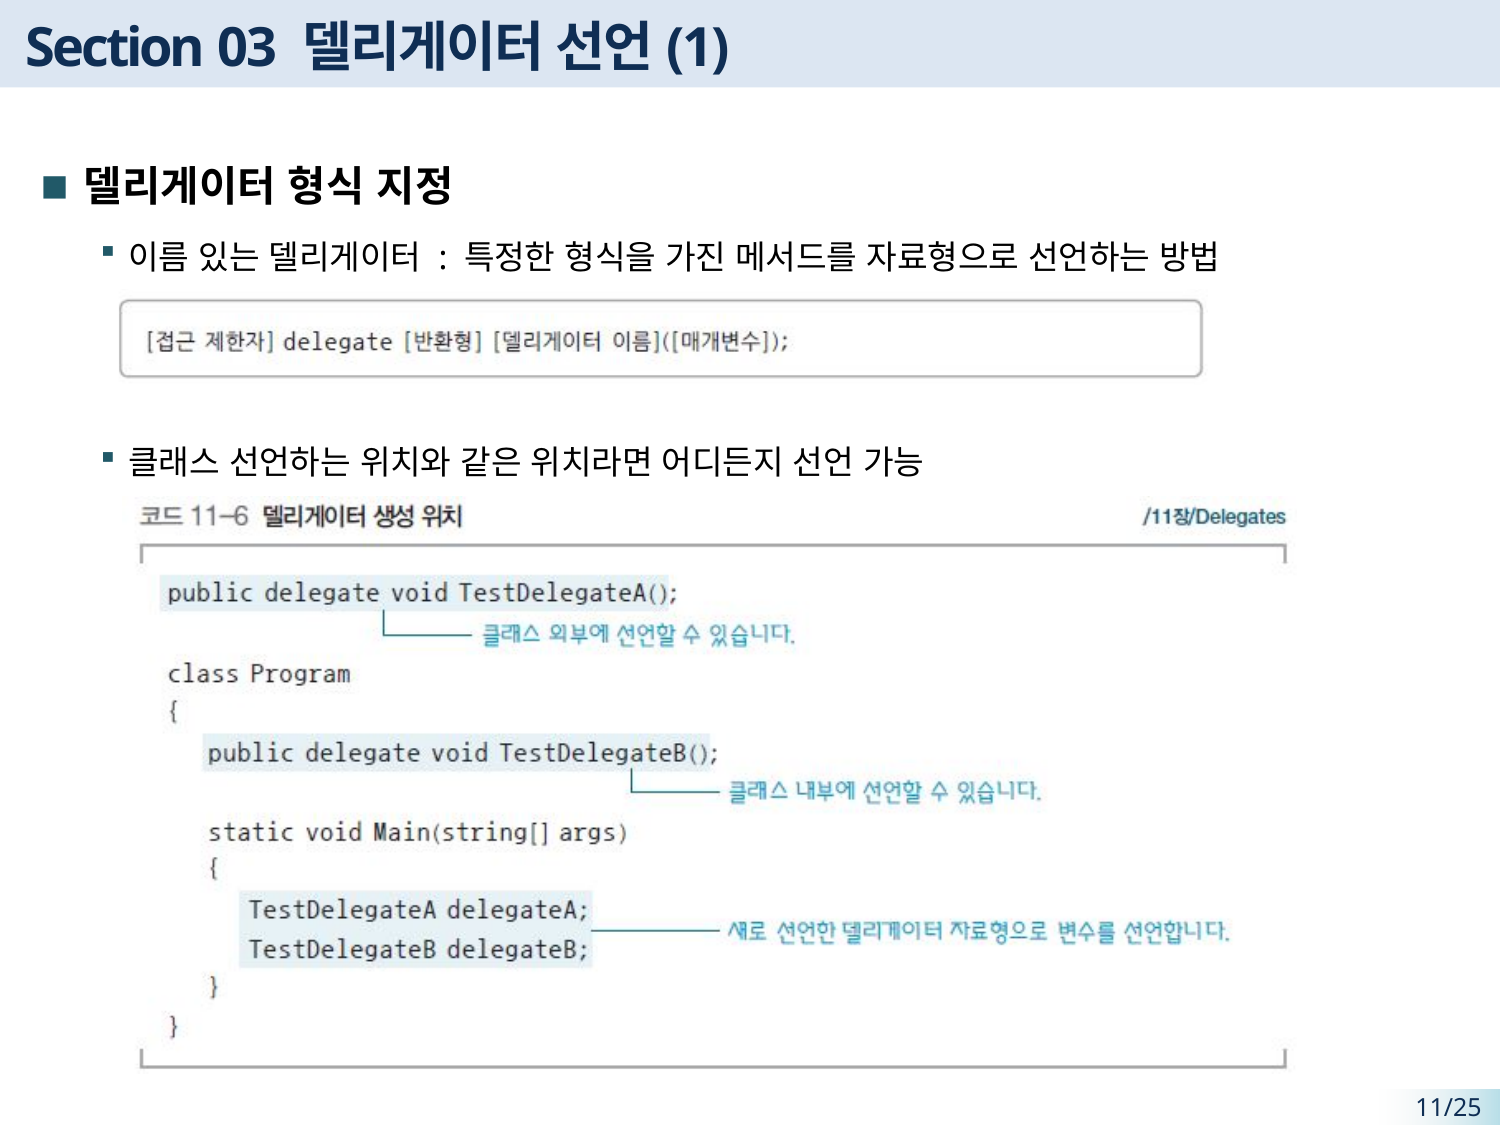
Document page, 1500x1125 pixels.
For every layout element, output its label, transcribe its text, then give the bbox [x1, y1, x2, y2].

picture [122, 495, 1297, 1075]
title Section 03 델리게이터 선언(1) [10, 5, 1288, 84]
picture [107, 288, 1208, 385]
list 델리게이터 형식 지정 이름 있는 델리게이터 : 특정한 형식을 가진 메서드를 자료형으로 선언하는 방법 클래스 선언하는 위치와 같은 위치라면 어디든지 선언 가능 [10, 126, 1481, 1057]
